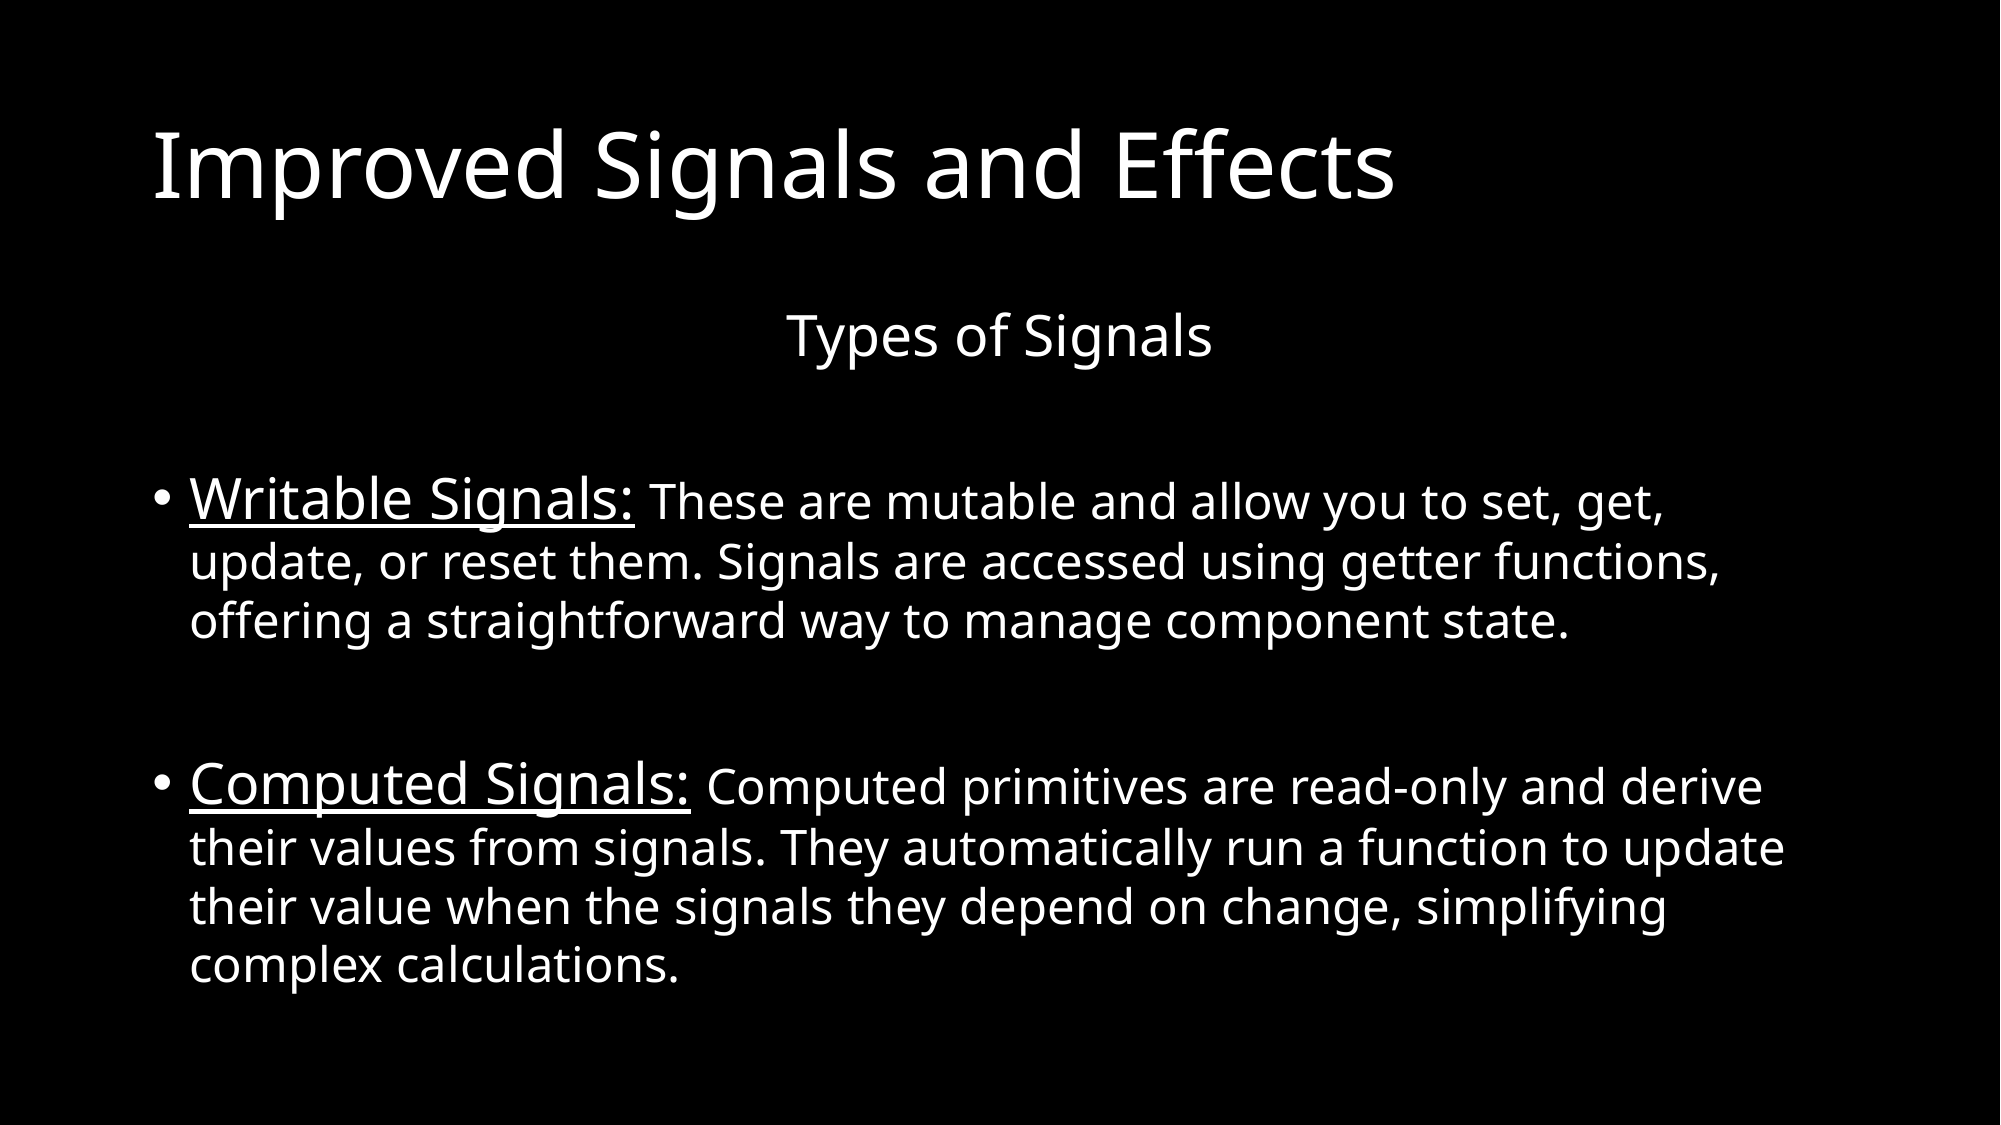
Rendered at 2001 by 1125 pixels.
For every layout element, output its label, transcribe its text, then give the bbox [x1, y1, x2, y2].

title Improved Signals and Effects [137, 59, 1863, 278]
list Types of Signals Writable Signals: These are mutable and allow you to set, get, update, or reset them. Signals are accessed using getter functions, offering a straightforward way to manage component state. Computed Signals: Computed primitives are read-only and derive their values from signals. They automatically run a function to update their value when the signals they depend on change, simplifying complex calculations. [137, 299, 1863, 1005]
